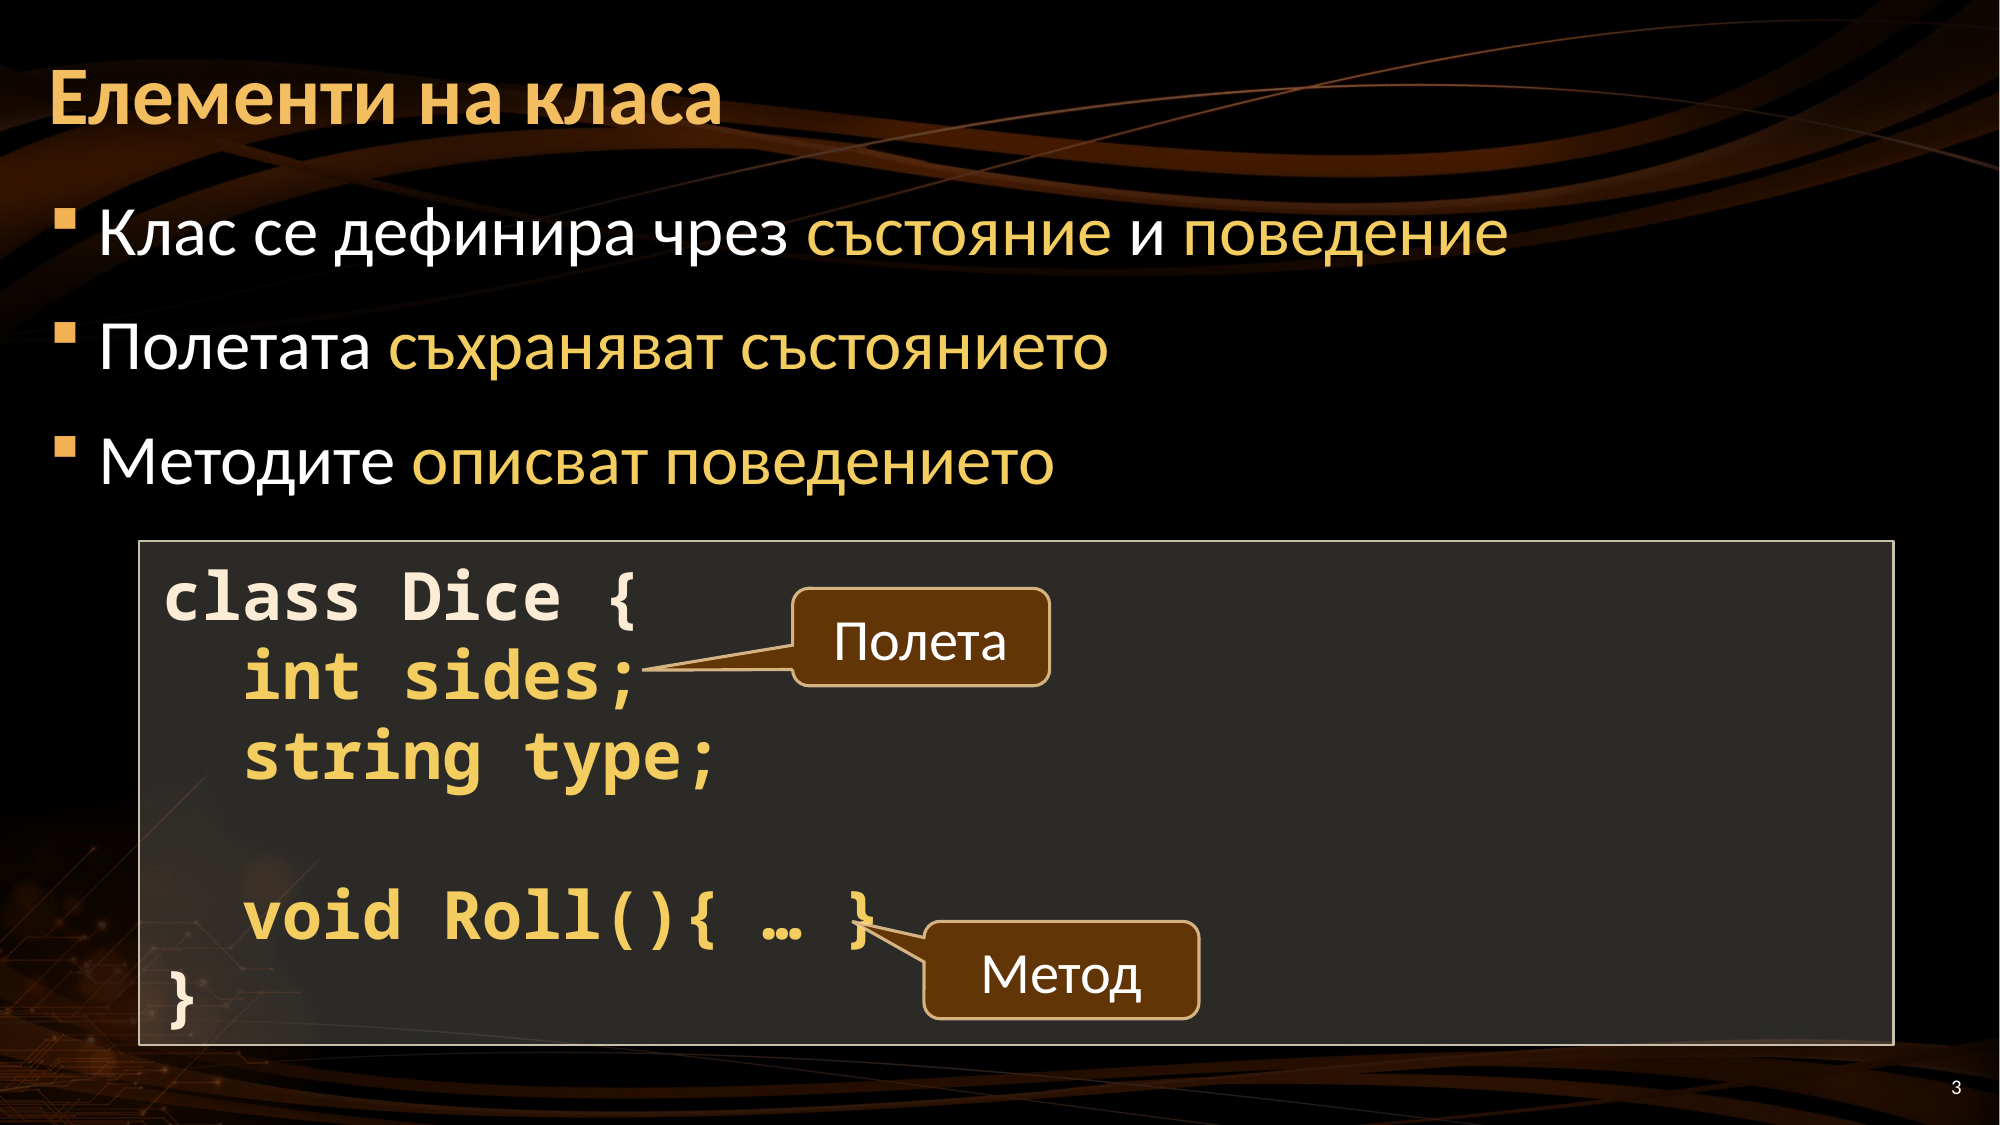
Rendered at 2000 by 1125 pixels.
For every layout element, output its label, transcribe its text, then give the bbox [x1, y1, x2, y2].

text_box Метод [851, 920, 1201, 1020]
title Елементи на класа [30, 6, 1968, 189]
list Клас се дефинира чрез състояние и поведение Полетата съхраняват състоянието Методите описват поведението [31, 189, 1968, 1089]
slide_number 3 [1897, 1070, 1968, 1103]
text_box Полета [641, 587, 1051, 687]
text_box class Dice { int sides; string type; void Roll(){ … } } [139, 541, 1894, 1045]
picture [0, 0, 2000, 1125]
